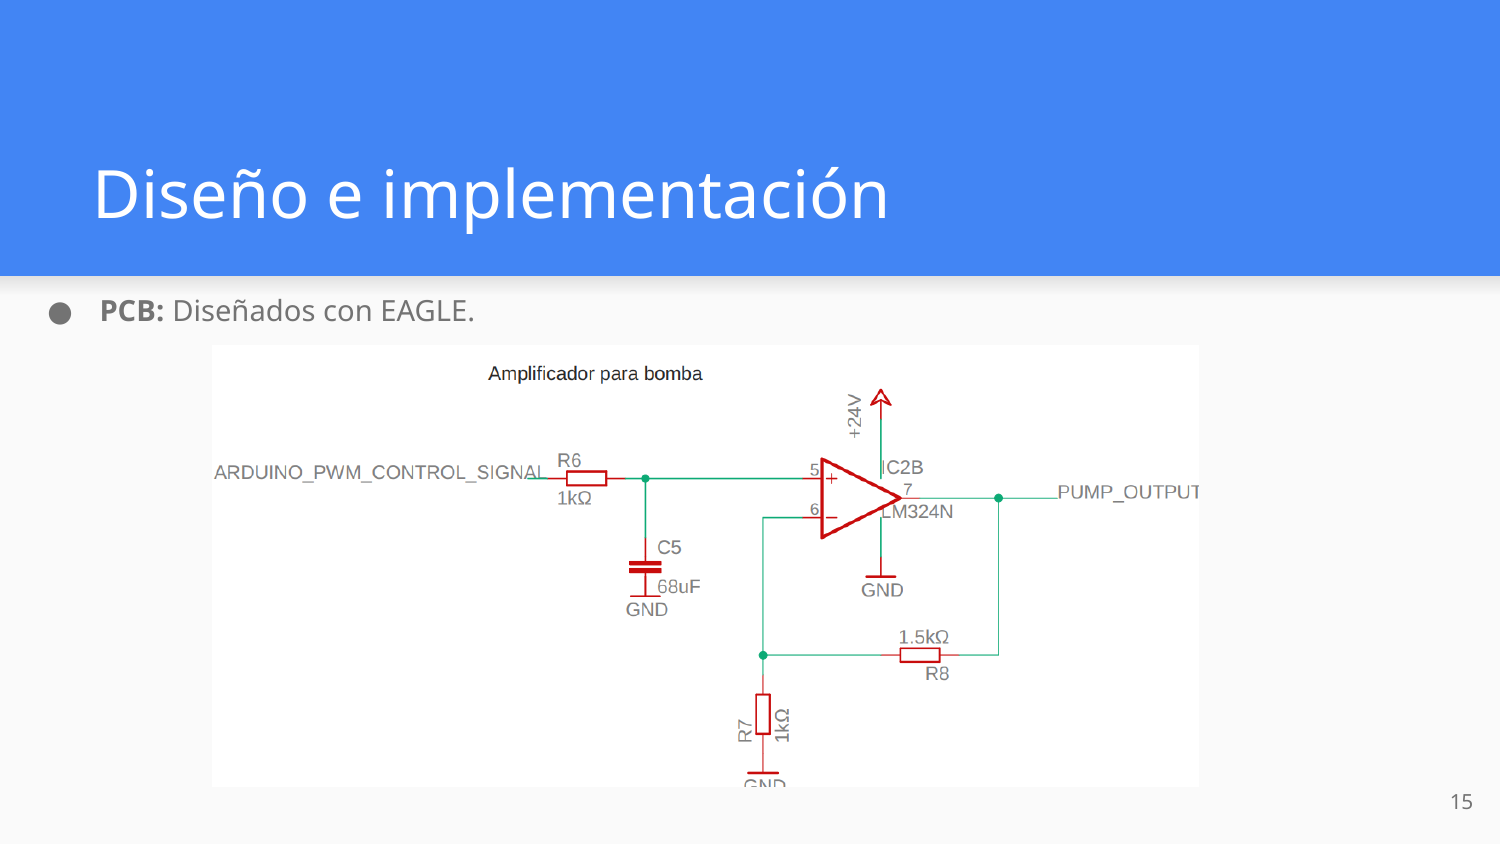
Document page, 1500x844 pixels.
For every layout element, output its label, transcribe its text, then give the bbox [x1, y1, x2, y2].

picture [211, 345, 1200, 787]
title Diseño e implementación [77, 121, 1427, 248]
slide_number 15 [1398, 770, 1489, 835]
list PCB: Diseñados con EAGLE. [9, 259, 1438, 742]
